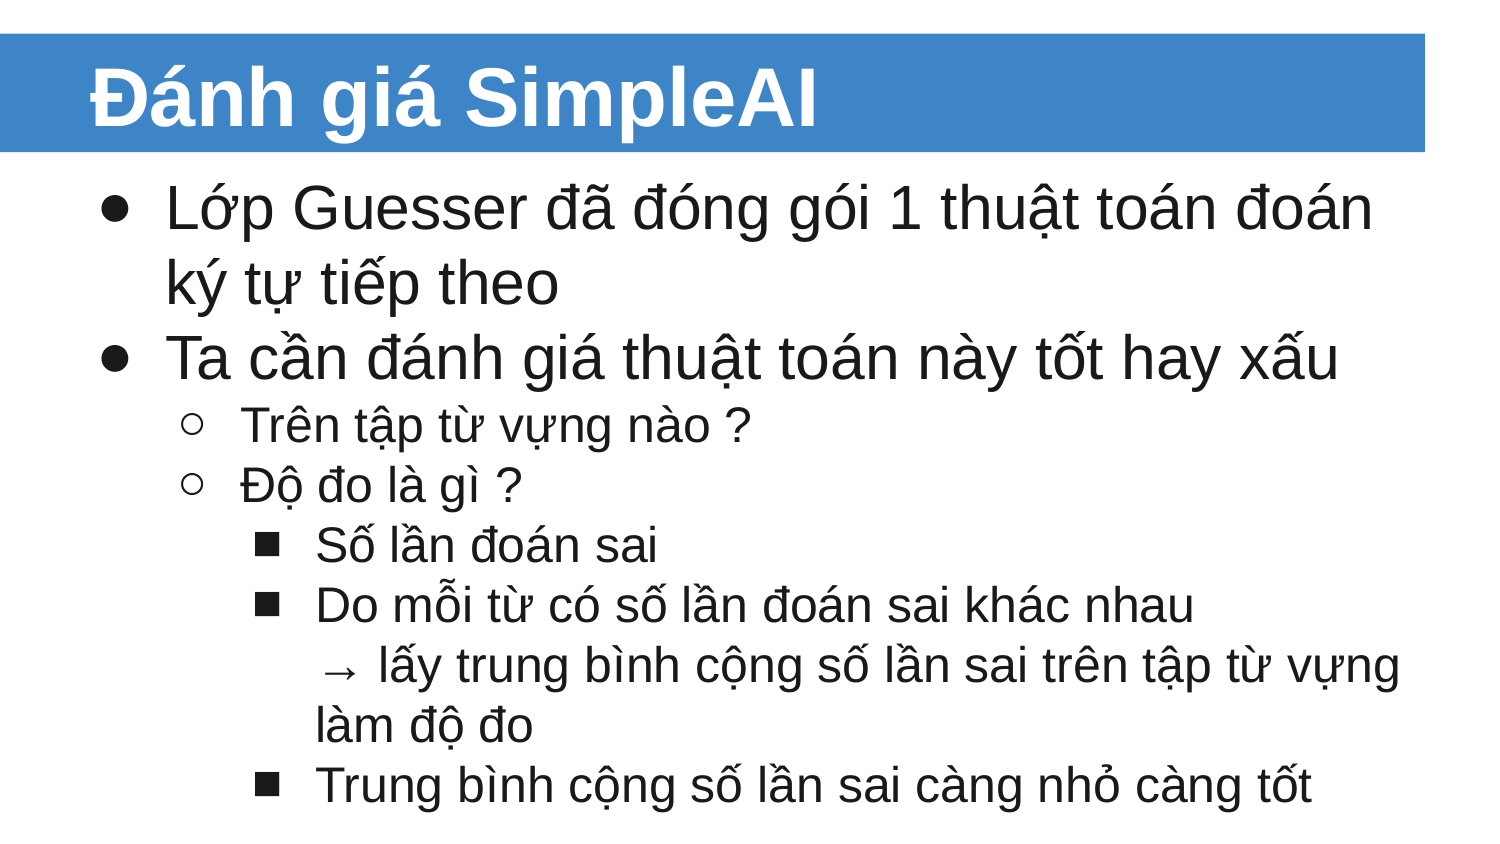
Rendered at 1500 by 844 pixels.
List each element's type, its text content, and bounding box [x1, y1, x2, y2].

list Lớp Guesser đã đóng gói 1 thuật toán đoán ký tự tiếp theo Ta cần đánh giá thuật toán này tốt hay xấu Trên tập từ vựng nào ? Độ đo là gì ? Số lần đoán sai Do mỗi từ có số lần đoán sai khác nhau → lấy trung bình cộng số lần sai trên tập từ vựng làm độ đo Trung bình cộng số lần sai càng nhỏ càng tốt [75, 152, 1425, 808]
title Đánh giá SimpleAI [75, 33, 1425, 152]
